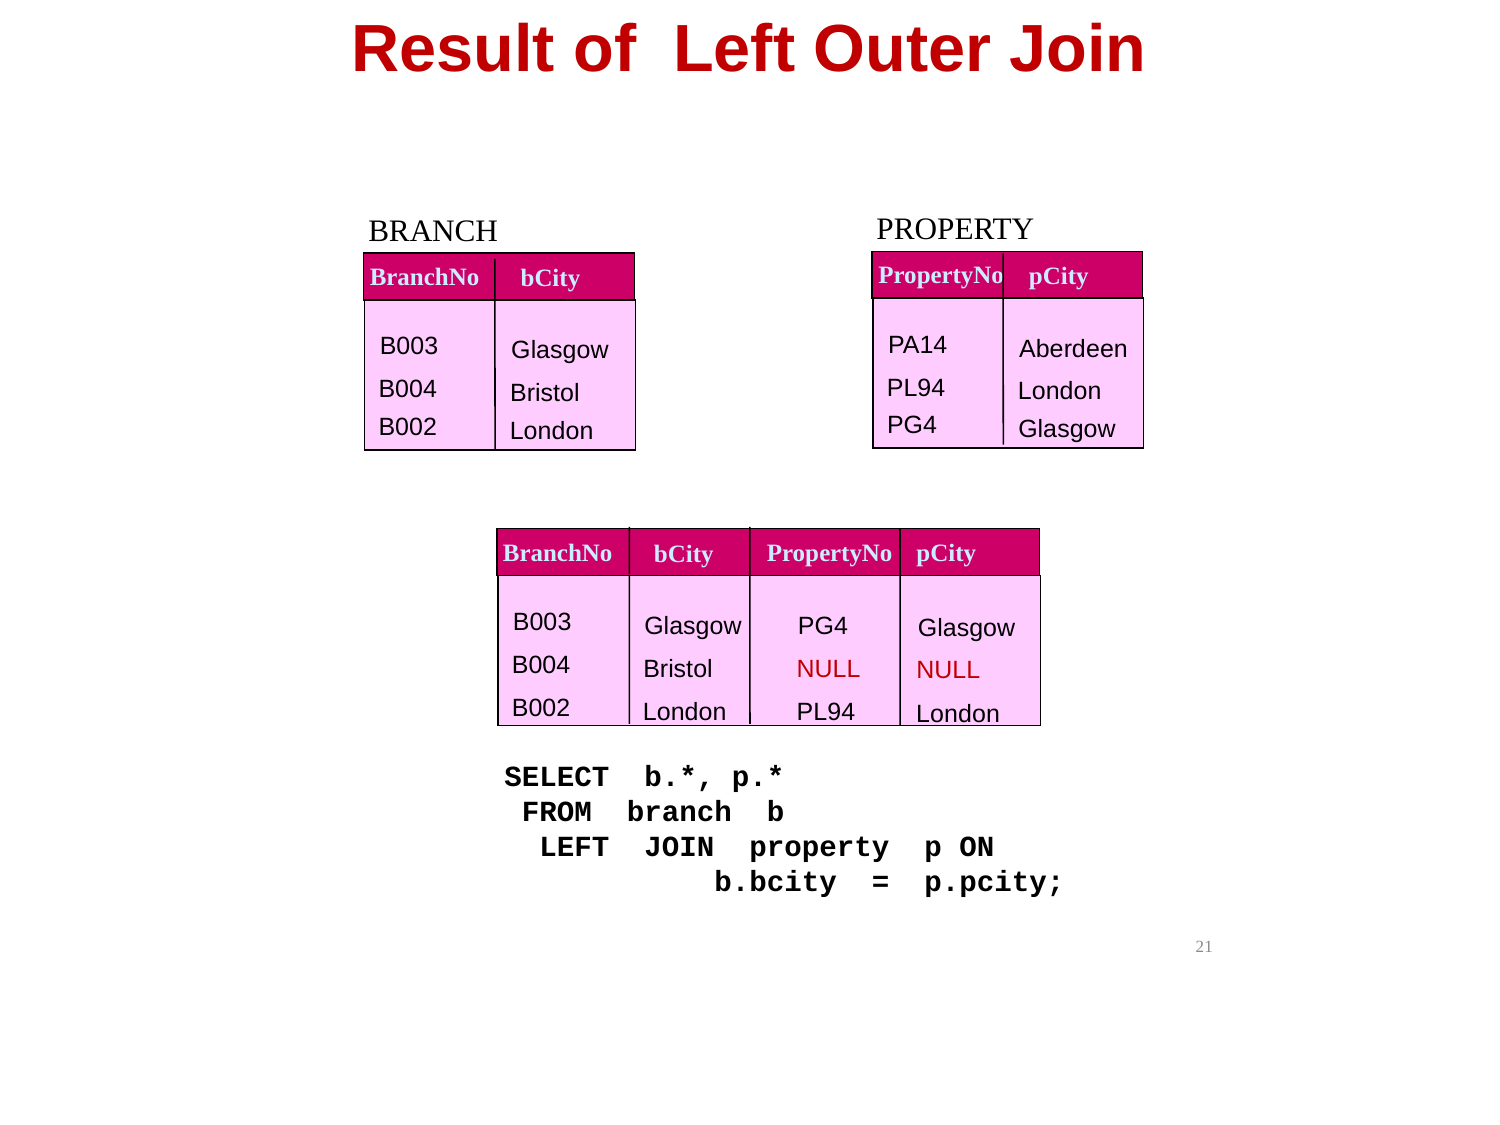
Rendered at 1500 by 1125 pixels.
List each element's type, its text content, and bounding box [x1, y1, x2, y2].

text_box [1117, 370, 1144, 449]
text_box B002 [497, 684, 586, 730]
text_box B002 [363, 403, 453, 448]
text_box B003 [498, 598, 587, 643]
text_box PROPERTY [861, 200, 1050, 253]
text_box London [901, 689, 1016, 735]
text_box PA14 [873, 320, 963, 366]
text_box B003 [365, 322, 454, 368]
text_box PL94 [872, 363, 961, 409]
text_box London [1004, 367, 1117, 405]
text_box PG4 [783, 601, 864, 644]
text_box PropertyNo [863, 253, 1003, 296]
text_box bCity [639, 529, 729, 575]
text_box London [628, 688, 742, 733]
text_box [630, 576, 749, 601]
text_box PG4 [872, 401, 953, 446]
text_box pCity [1014, 252, 1104, 298]
text_box Glasgow [1003, 405, 1131, 450]
text_box B004 [363, 365, 453, 403]
text_box London [494, 406, 609, 452]
text_box [364, 300, 495, 450]
text_box Bristol [628, 644, 728, 688]
text_box BranchNo [488, 528, 628, 574]
text_box PropertyNo [752, 528, 900, 574]
text_box Bristol [495, 369, 595, 406]
text_box NULL [901, 646, 996, 689]
text_box [728, 576, 900, 726]
text_box [901, 528, 1040, 576]
text_box [901, 575, 1041, 726]
text_box BRANCH [353, 202, 514, 255]
text_box [495, 299, 636, 450]
text_box Glasgow [903, 603, 1031, 649]
text_box B004 [497, 641, 586, 684]
text_box [1004, 298, 1144, 324]
text_box Result of Left Outer Join [336, 0, 1163, 93]
text_box Glasgow [629, 601, 757, 647]
text_box PL94 [781, 688, 871, 733]
text_box NULL [781, 644, 876, 690]
text_box [497, 576, 629, 726]
text_box pCity [901, 528, 992, 574]
text_box [1004, 251, 1143, 299]
text_box SELECT b.*, p.* FROM branch b LEFT JOIN property p ON b.bcity = p.pcity; [489, 749, 1080, 940]
text_box bCity [505, 254, 596, 299]
text_box [496, 528, 749, 576]
text_box Glasgow [496, 326, 624, 371]
text_box PropertyNo [1004, 253, 1014, 296]
text_box Aberdeen [1004, 324, 1144, 370]
text_box [495, 253, 635, 300]
text_box [872, 299, 1003, 449]
text_box BranchNo [354, 255, 495, 298]
slide_number 21 [993, 927, 1229, 985]
